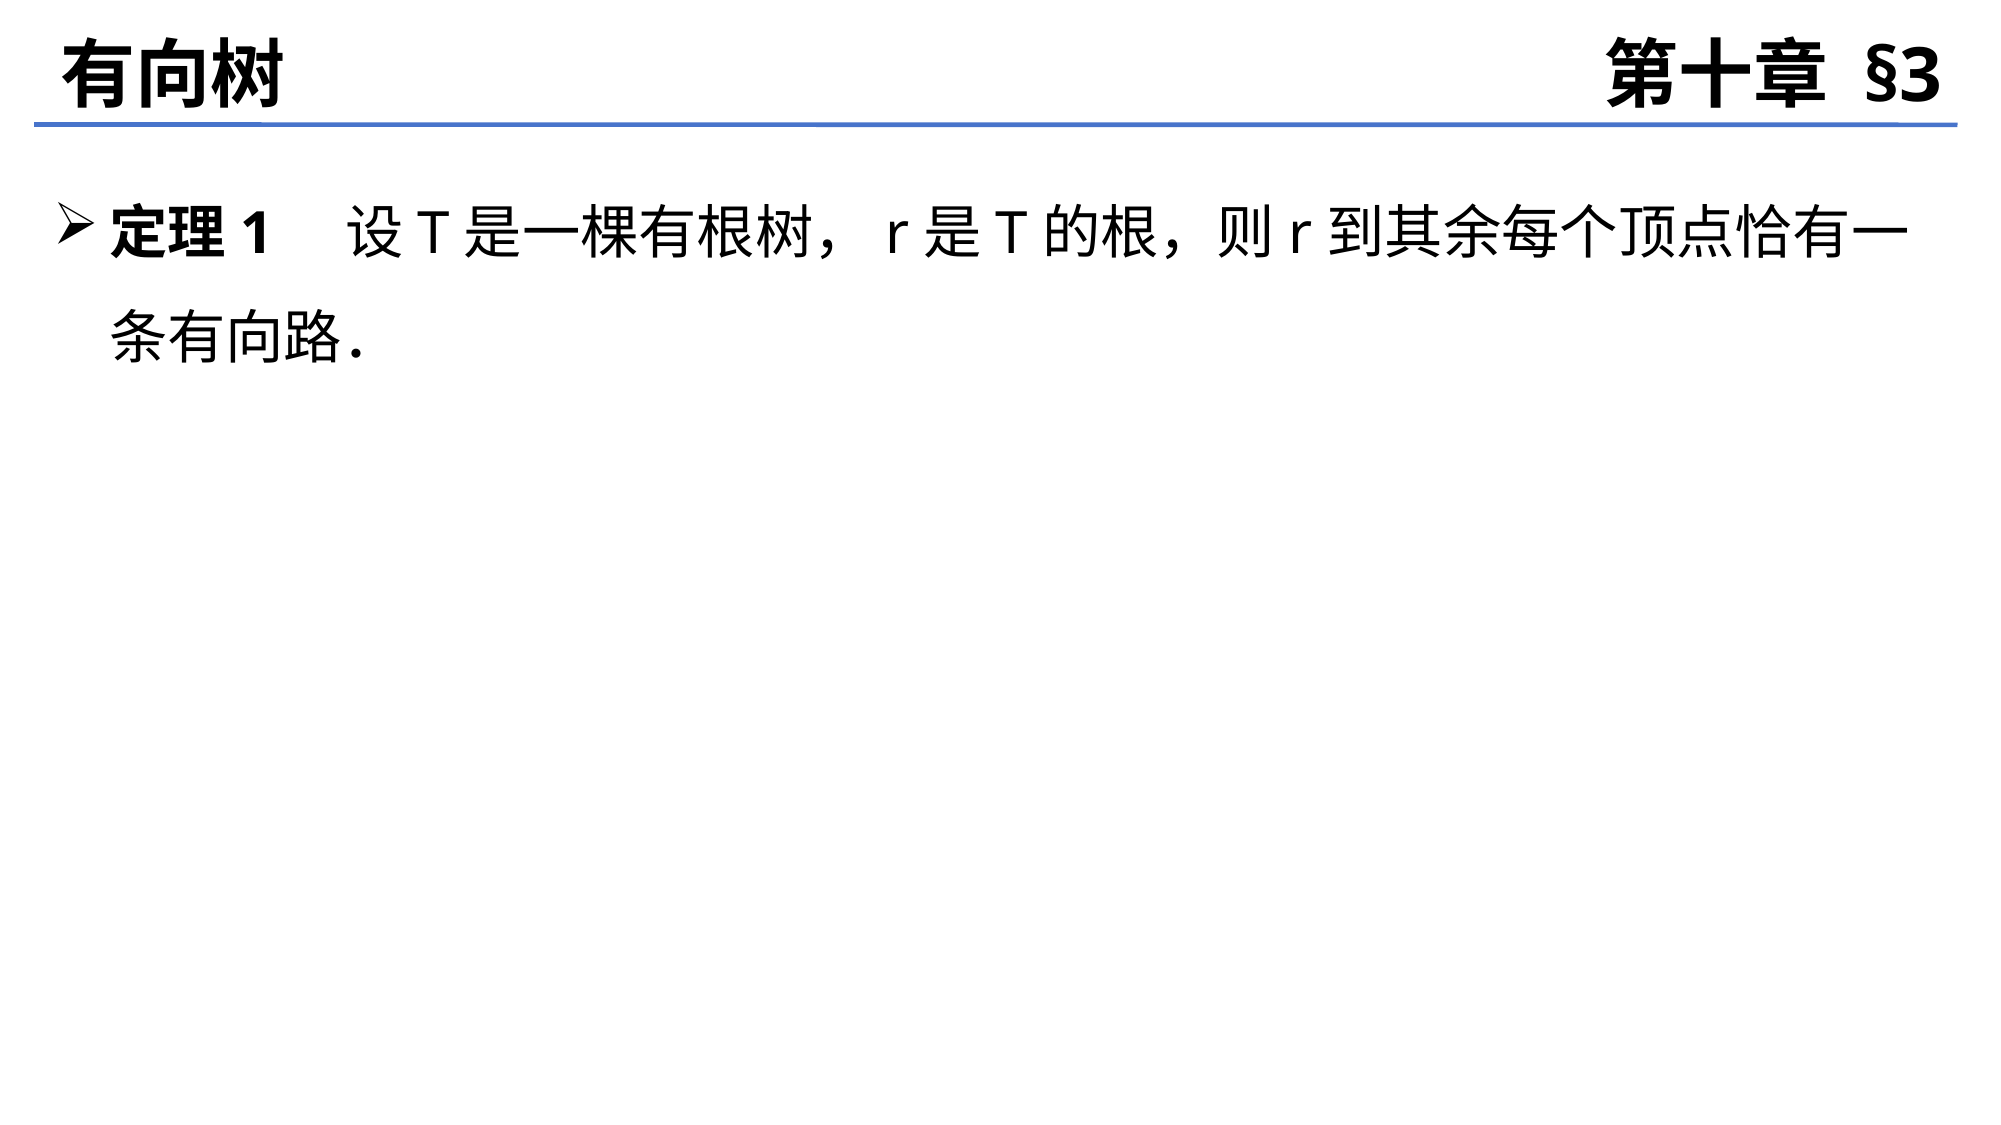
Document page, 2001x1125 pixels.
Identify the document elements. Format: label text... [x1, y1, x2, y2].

text_box 定理1 设T是一棵有根树，r是T的根，则r到其余每个顶点恰有一条有向路． [38, 153, 1951, 1065]
text_box 有向树 [46, 18, 932, 124]
text_box 第十章 §3 [1576, 19, 1958, 124]
